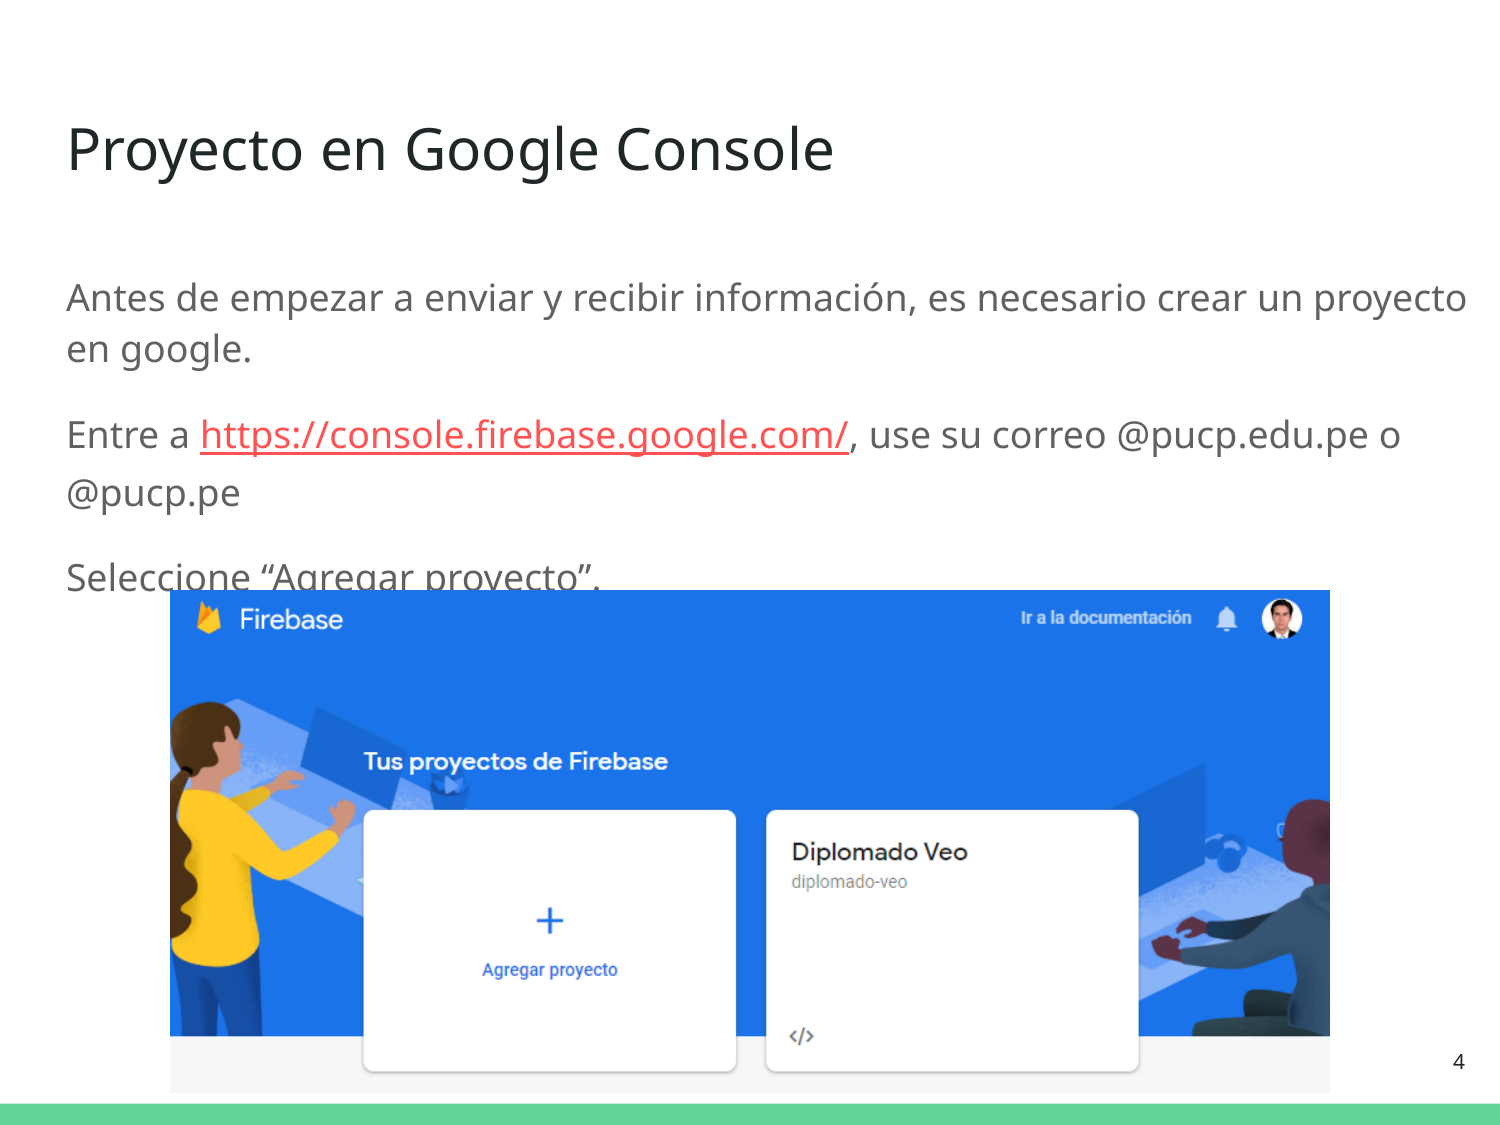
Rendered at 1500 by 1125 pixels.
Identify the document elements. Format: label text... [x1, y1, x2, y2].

list Antes de empezar a enviar y recibir información, es necesario crear un proyecto en google. Entre a https://console.firebase.google.com/, use su correo @pucp.edu.pe o @pucp.pe Seleccione “Agregar proyecto”. [51, 252, 1500, 563]
slide_number ‹#› [1389, 1019, 1480, 1106]
title Proyecto en Google Console [51, 97, 1449, 223]
picture [170, 589, 1330, 1094]
